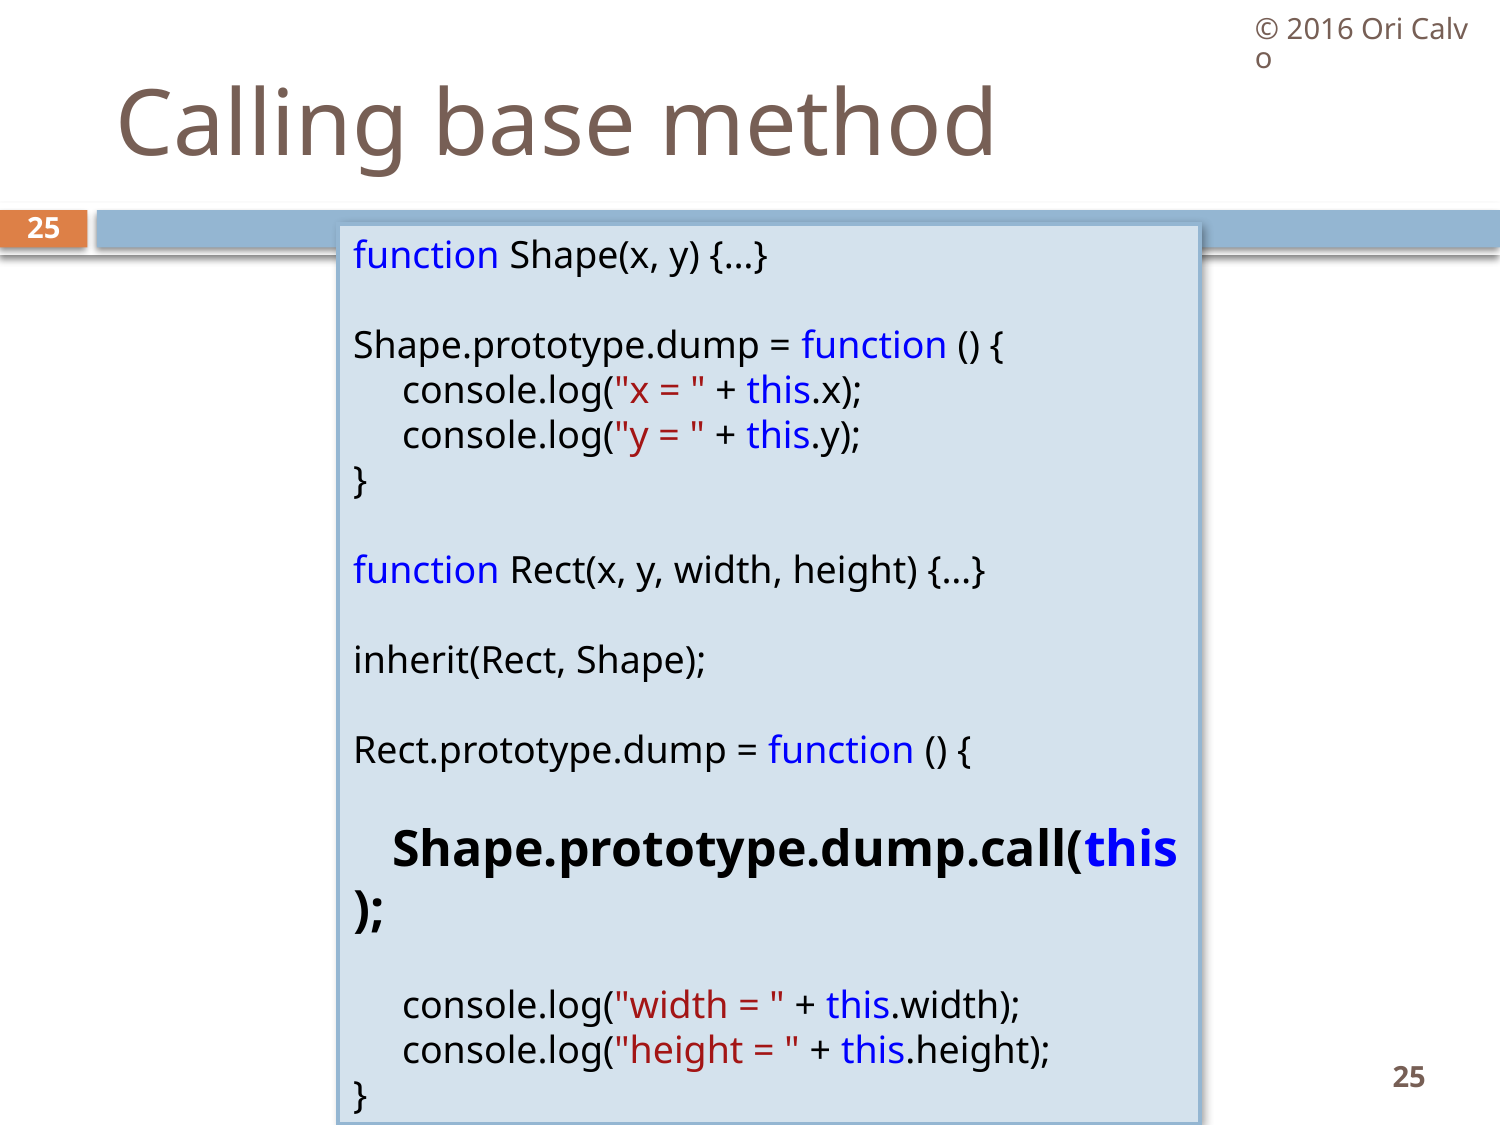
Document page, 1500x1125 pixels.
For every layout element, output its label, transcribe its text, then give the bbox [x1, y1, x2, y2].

title Calling base method [100, 37, 1438, 200]
text_box function Shape(x, y) {…} Shape.prototype.dump = function () { console.log("x = " + this.x); console.log("y = " + this.y); } function Rect(x, y, width, height) {…} inherit(Rect, Shape); Rect.prototype.dump = function () { Shape.prototype.dump.call(this); console.log("width = " + this.width); console.log("height = " + this.height); } [338, 223, 1201, 1124]
footer © 2016 Ori Calvo [1240, 0, 1500, 60]
slide_number 25 [0, 208, 88, 249]
